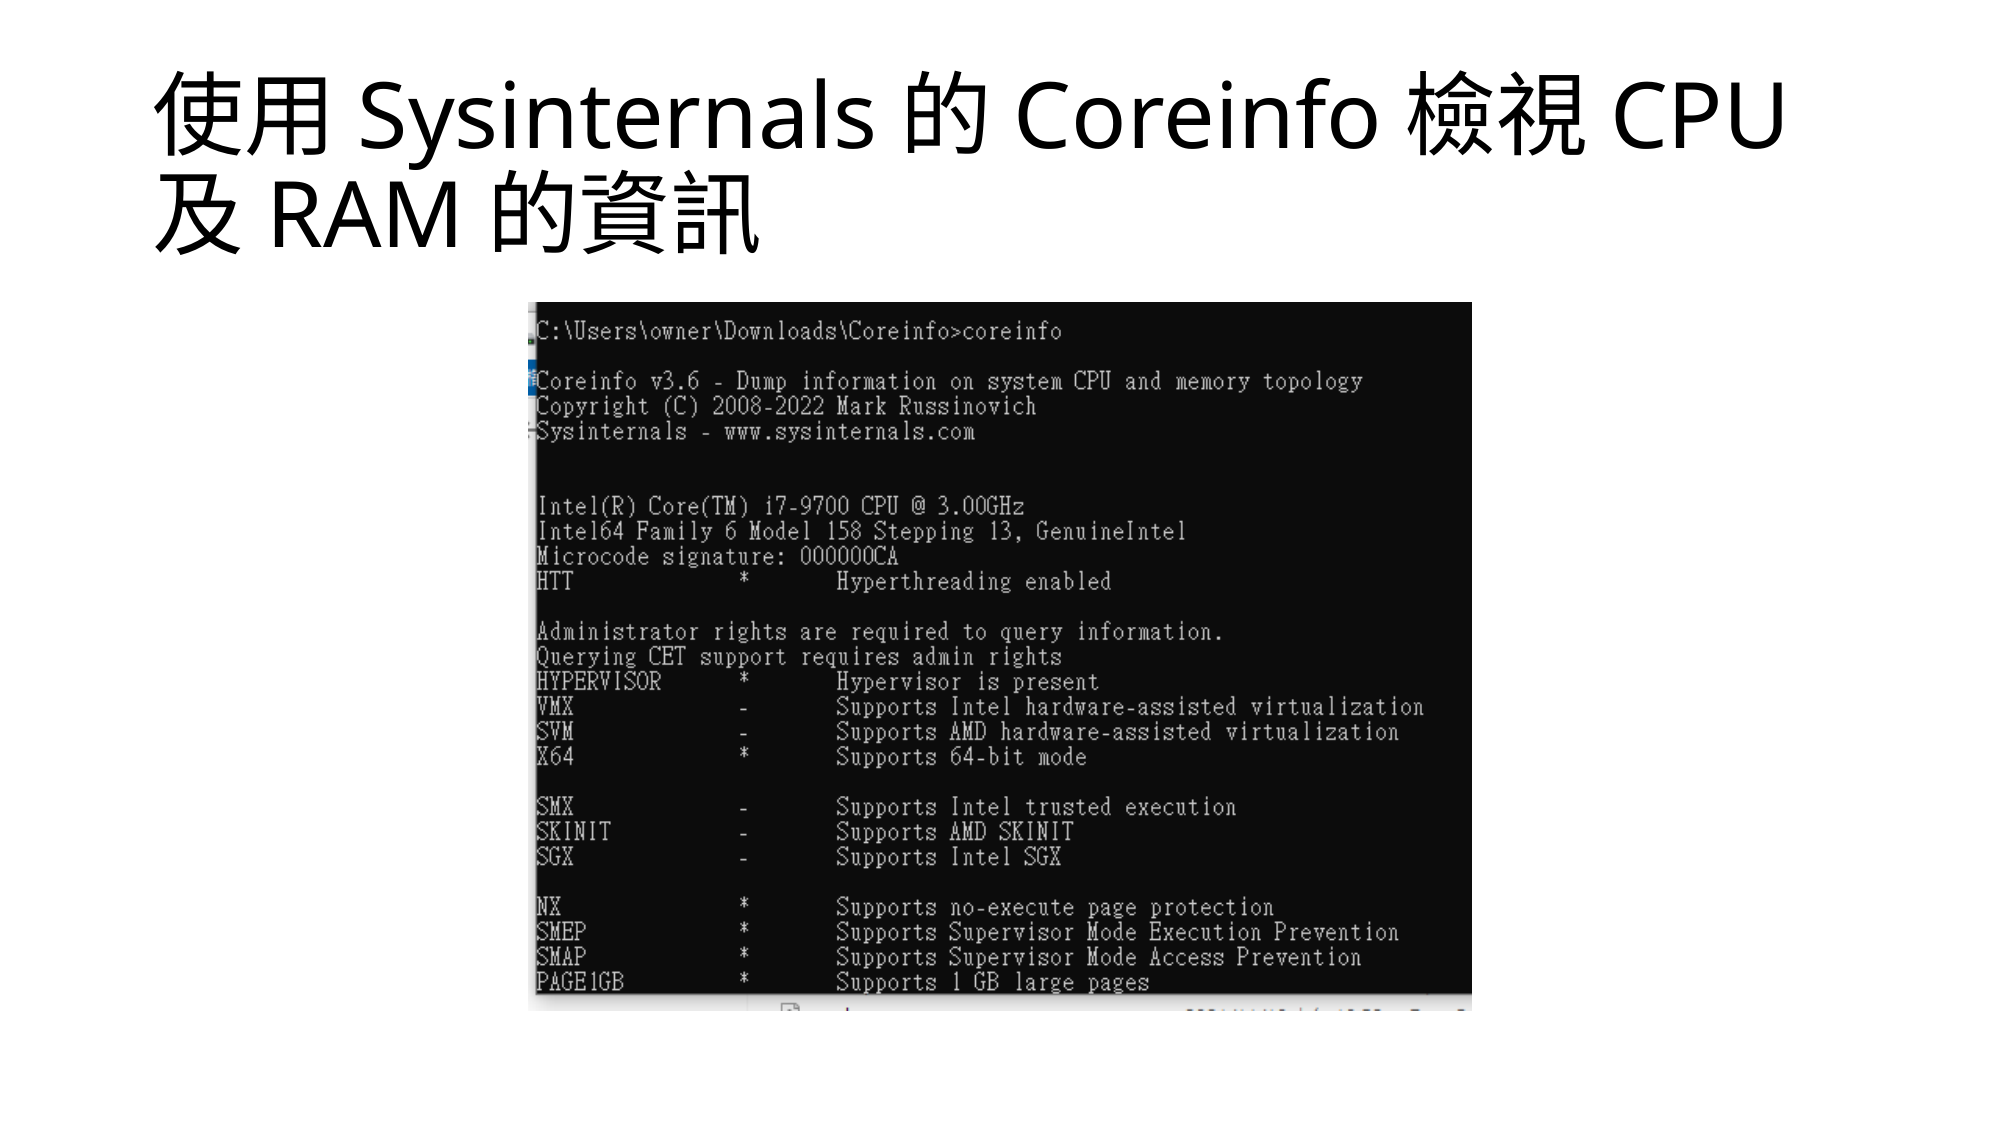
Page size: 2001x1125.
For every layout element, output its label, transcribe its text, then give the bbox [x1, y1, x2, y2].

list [528, 302, 1472, 1011]
title 使用Sysinternals的Coreinfo檢視CPU及RAM的資訊 [137, 59, 1863, 278]
